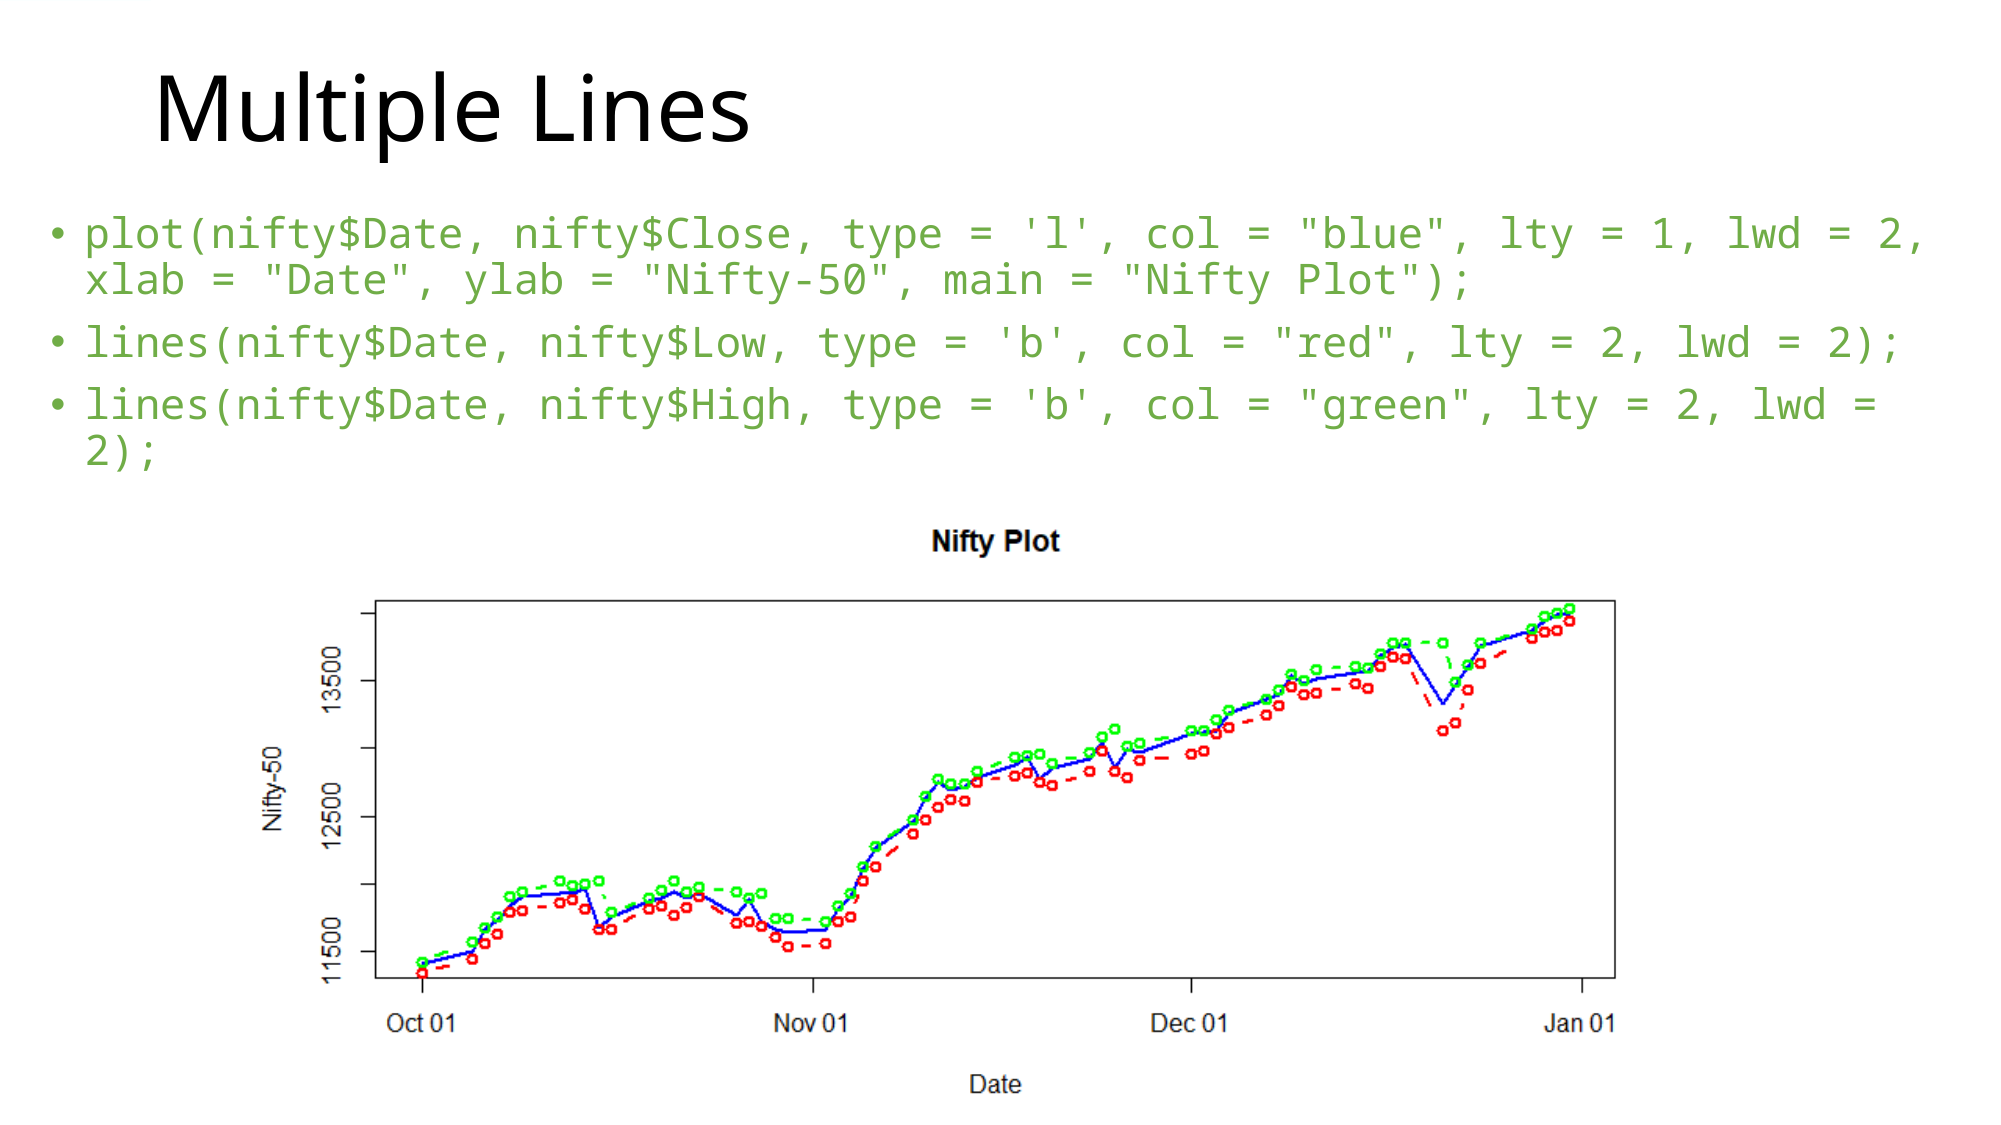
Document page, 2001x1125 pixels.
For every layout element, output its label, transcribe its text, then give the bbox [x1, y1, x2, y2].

picture [260, 497, 1627, 1109]
title Multiple Lines [137, 43, 1863, 182]
list plot(nifty$Date, nifty$Close, type = 'l', col = "blue", lty = 1, lwd = 2, xlab = "Date", ylab = "Nifty-50", main = "Nifty Plot"); lines(nifty$Date, nifty$Low, type = 'b', col = "red", lty = 2, lwd = 2); lines(nifty$Date, nifty$High, type = 'b', col = "green", lty = 2, lwd = 2); [35, 205, 1960, 516]
